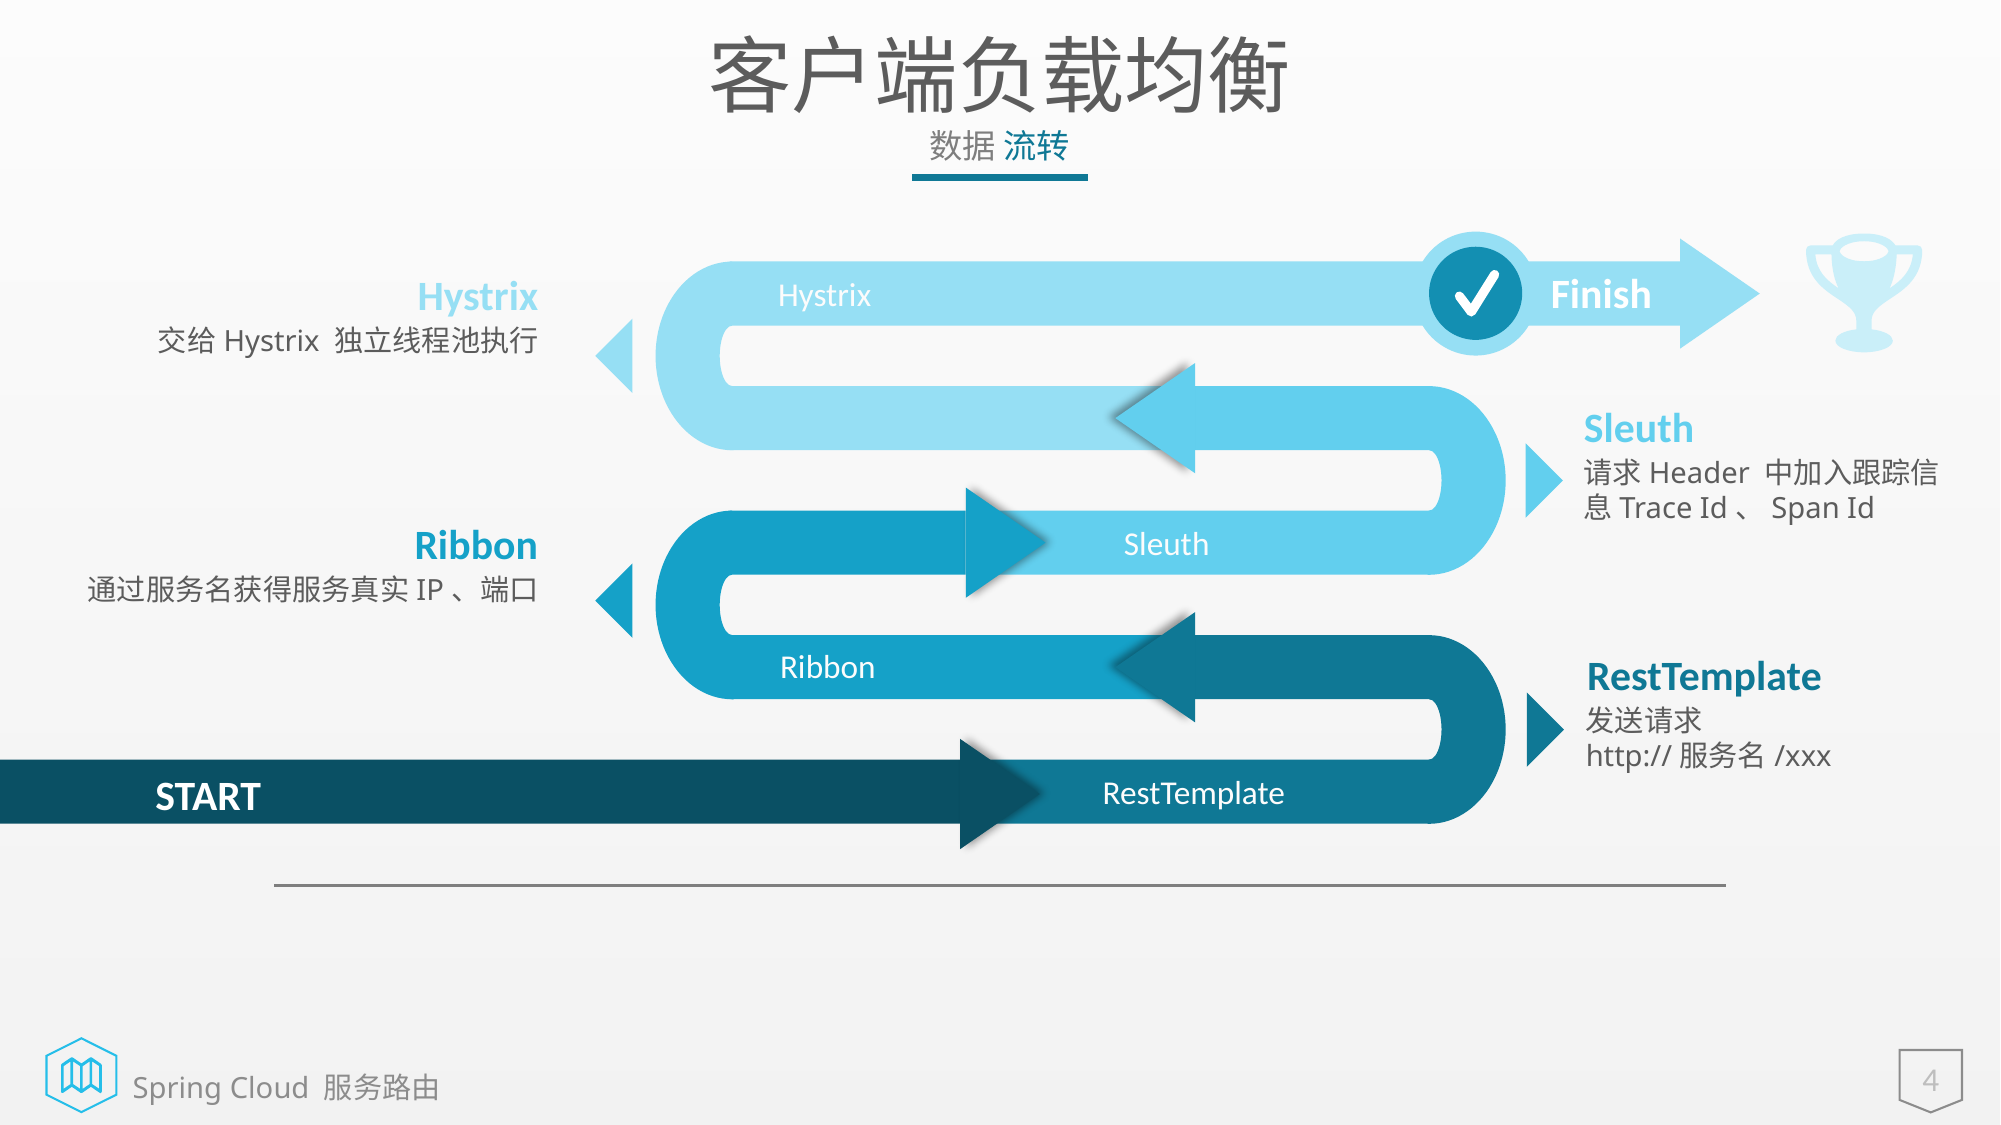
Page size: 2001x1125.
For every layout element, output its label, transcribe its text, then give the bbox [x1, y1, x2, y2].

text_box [1760, 393, 1967, 533]
text_box [1806, 233, 1923, 353]
text_box 数据 流转 [914, 117, 1085, 172]
title 客户端负载均衡 [301, 0, 1699, 160]
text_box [1760, 641, 1970, 746]
slide_number 4 [1895, 1046, 1967, 1111]
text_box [0, 231, 1760, 850]
